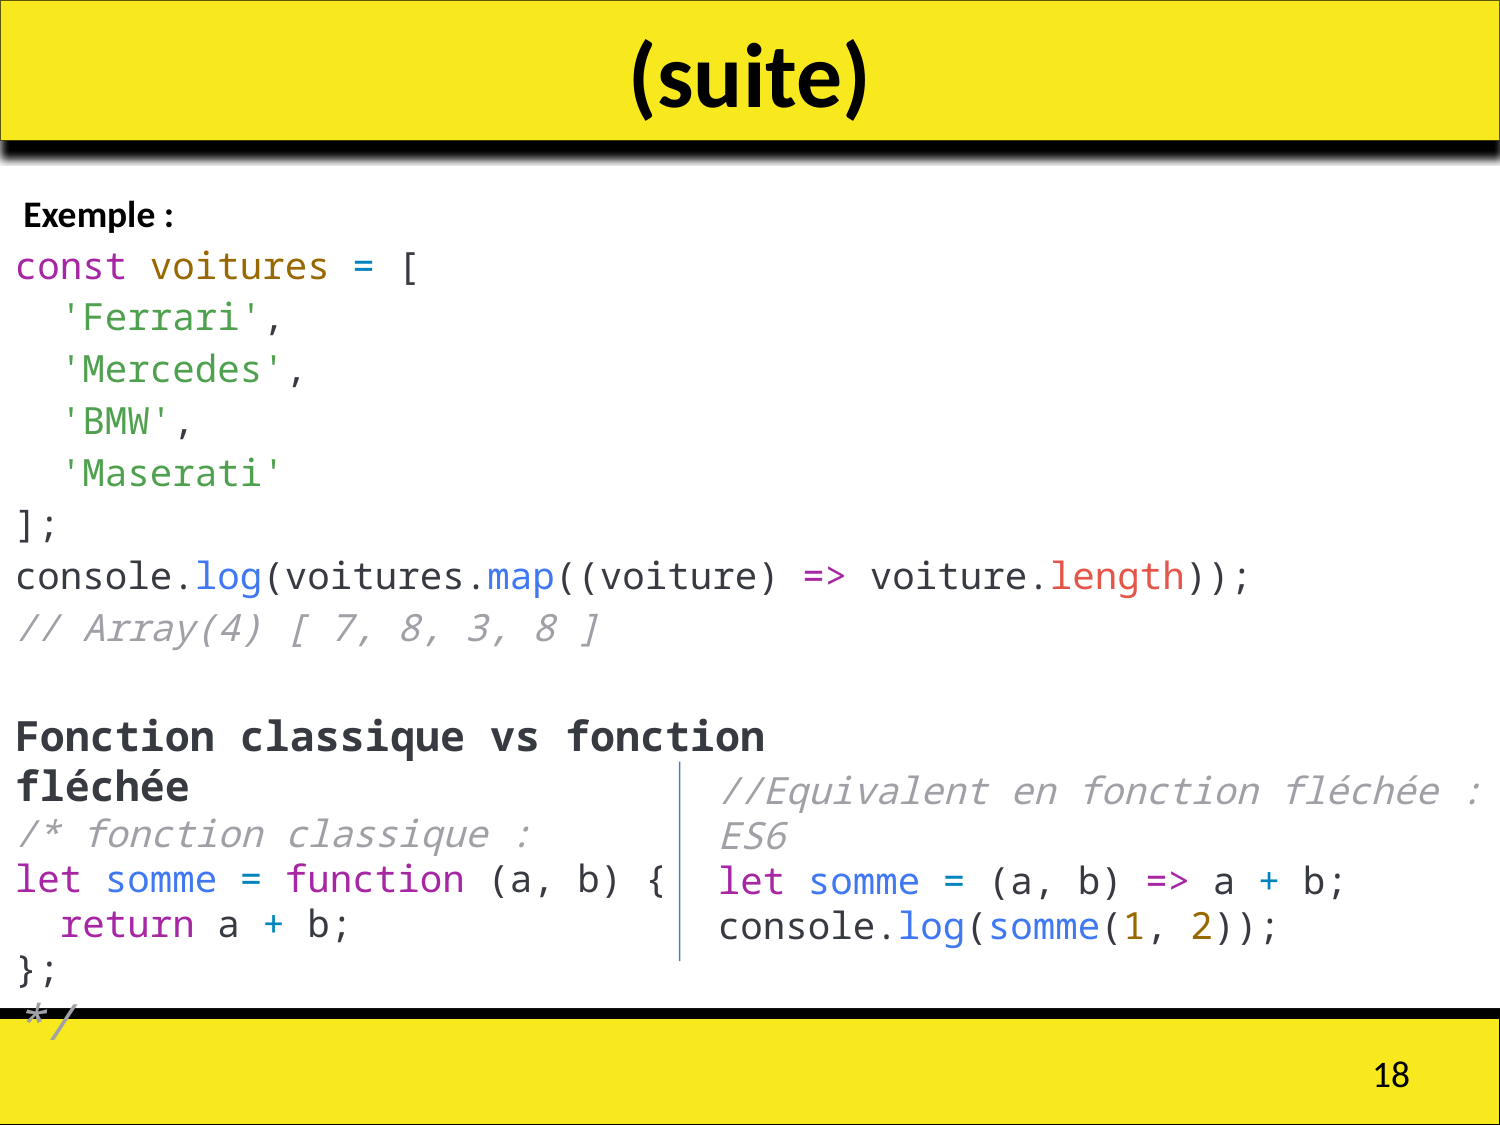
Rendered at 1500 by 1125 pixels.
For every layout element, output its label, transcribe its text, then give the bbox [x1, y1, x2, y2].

title (suite) [0, 0, 1500, 141]
text_box //Equivalent en fonction fléchée : ES6 let somme = (a, b) => a + b; console.log(somme(1, 2)); [703, 714, 1500, 1045]
text_box [903, 1045, 1500, 1125]
text_box Fonction classique vs fonction fléchée /* fonction classique : let somme = function (a, b) { return a + b; }; */ [0, 702, 903, 1125]
slide_number 18 [1074, 1045, 1425, 1103]
text_box Exemple : const voitures = [ 'Ferrari', 'Mercedes', 'BMW', 'Maserati' ]; console.log(voitures.map((voiture) => voiture.length)); // Array(4) [ 7, 8, 3, 8 ] [0, 175, 1372, 702]
